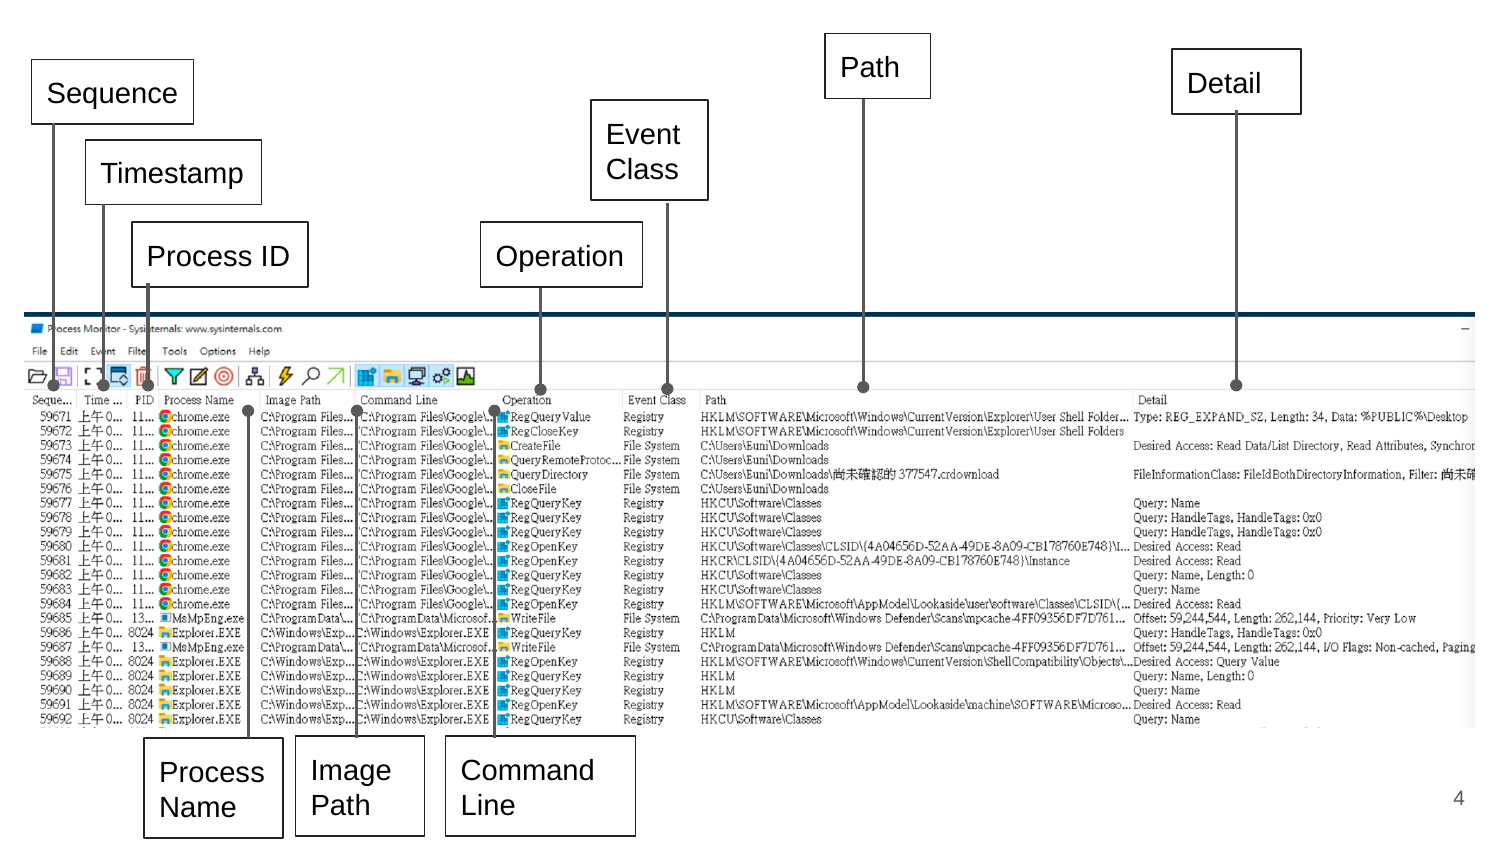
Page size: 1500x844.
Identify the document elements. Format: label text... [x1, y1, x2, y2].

text_box Process ID [131, 221, 309, 287]
text_box Path [824, 33, 931, 99]
text_box Detail [1171, 49, 1301, 115]
text_box Sequence [31, 59, 194, 125]
text_box Process Name [144, 738, 283, 838]
text_box Operation [480, 221, 643, 287]
text_box Event Class [590, 99, 708, 200]
slide_number ‹#› [1389, 764, 1480, 830]
text_box Image Path [295, 737, 425, 837]
text_box Command Line [445, 737, 636, 837]
picture [24, 311, 1476, 728]
text_box Timestamp [85, 139, 262, 205]
